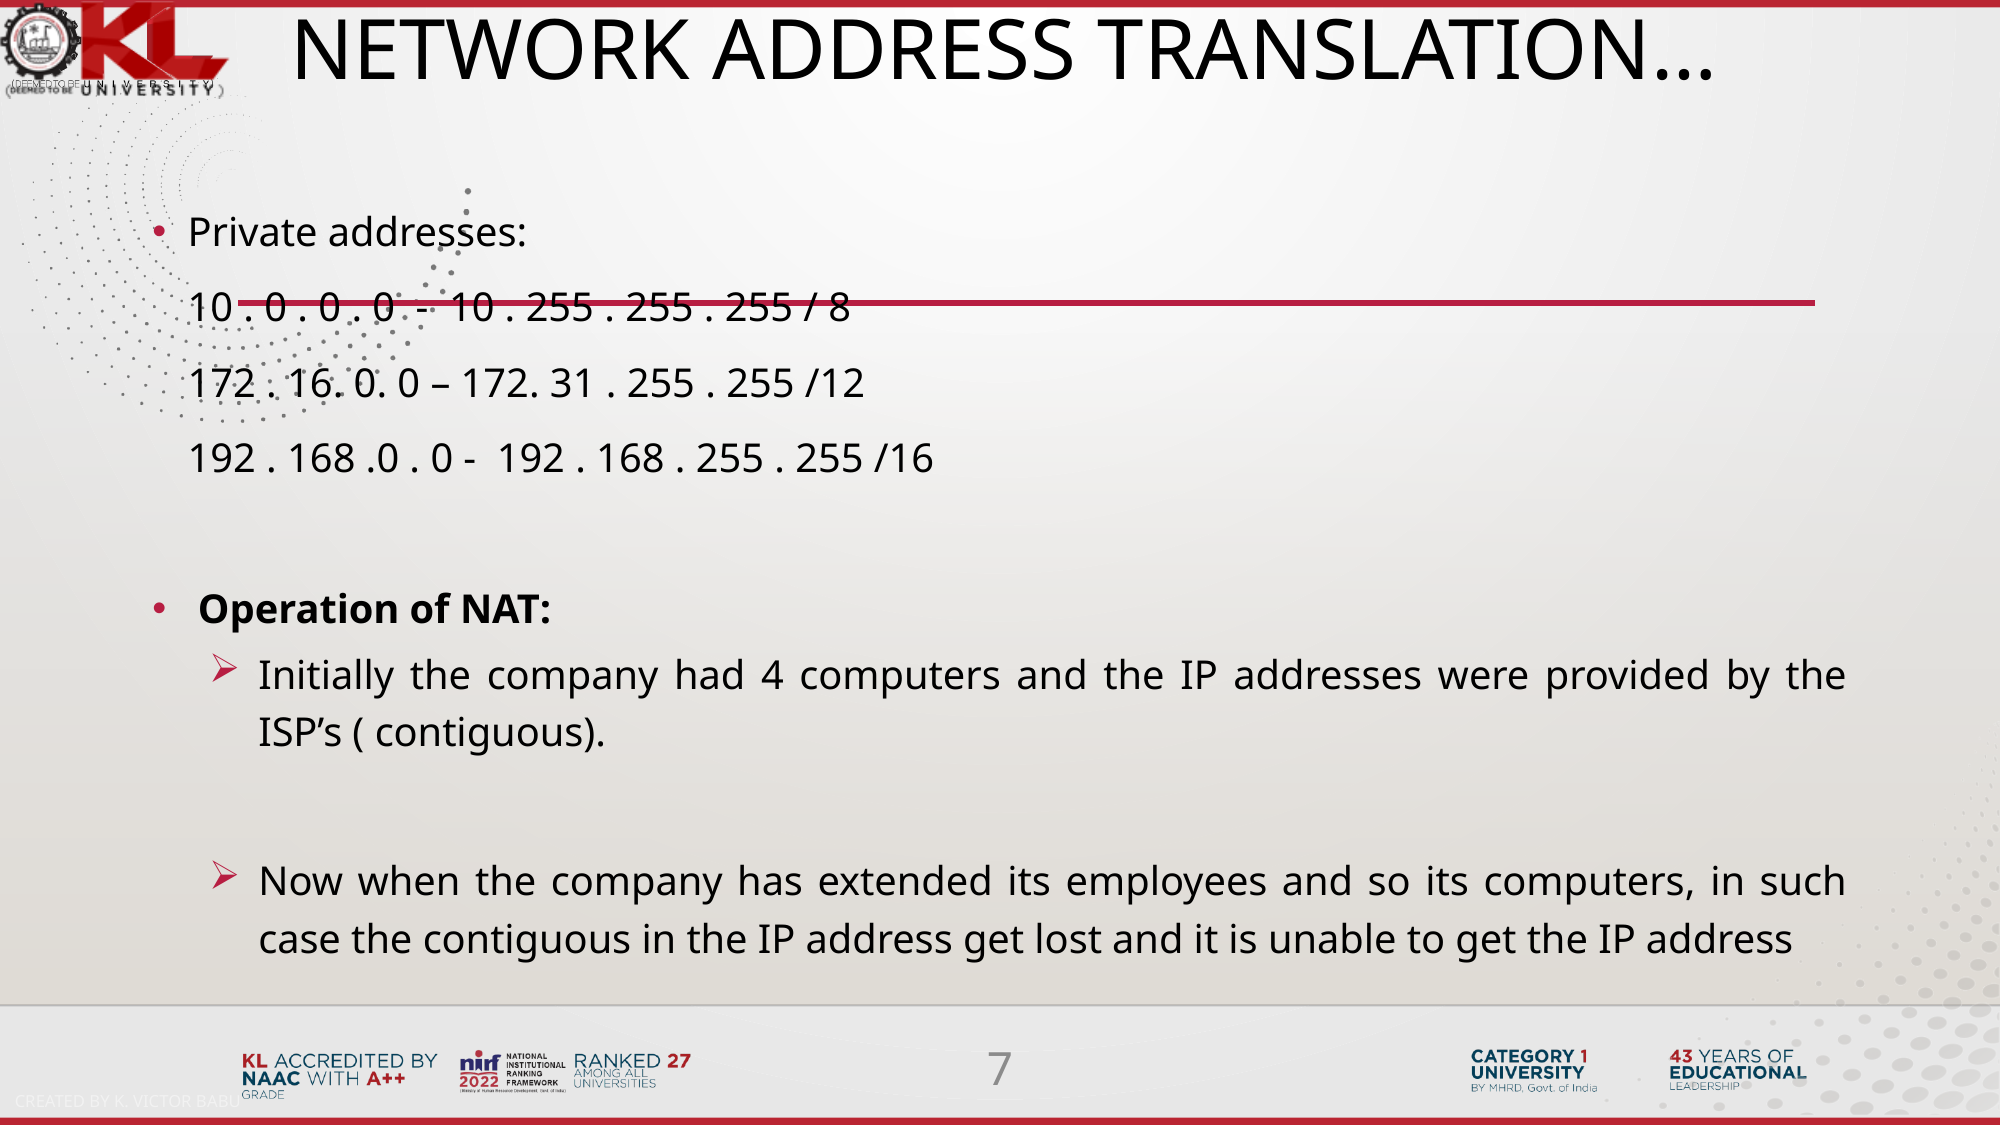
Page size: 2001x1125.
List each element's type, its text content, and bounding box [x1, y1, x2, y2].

list Private addresses: 10 . 0 . 0 . 0 - 10 . 255 . 255 . 255 / 8 172 . 16. 0. 0 – 172. 31 . 255 . 255 /12 192 . 168 .0 . 0 - 192 . 168 . 255 . 255 /16 Operation of NAT: Initially the company had 4 computers and the IP addresses were provided by the ISP’s ( contiguous). Now when the company has extended its employees and so its computers, in such case the contiguous in the IP address get lost and it is unable to get the IP address [137, 189, 1863, 980]
title NETWORK ADDRESS TRANSLATION… [275, 0, 1926, 118]
picture [0, 0, 327, 99]
slide_number 7 [933, 1031, 1067, 1115]
picture [238, 1045, 716, 1103]
